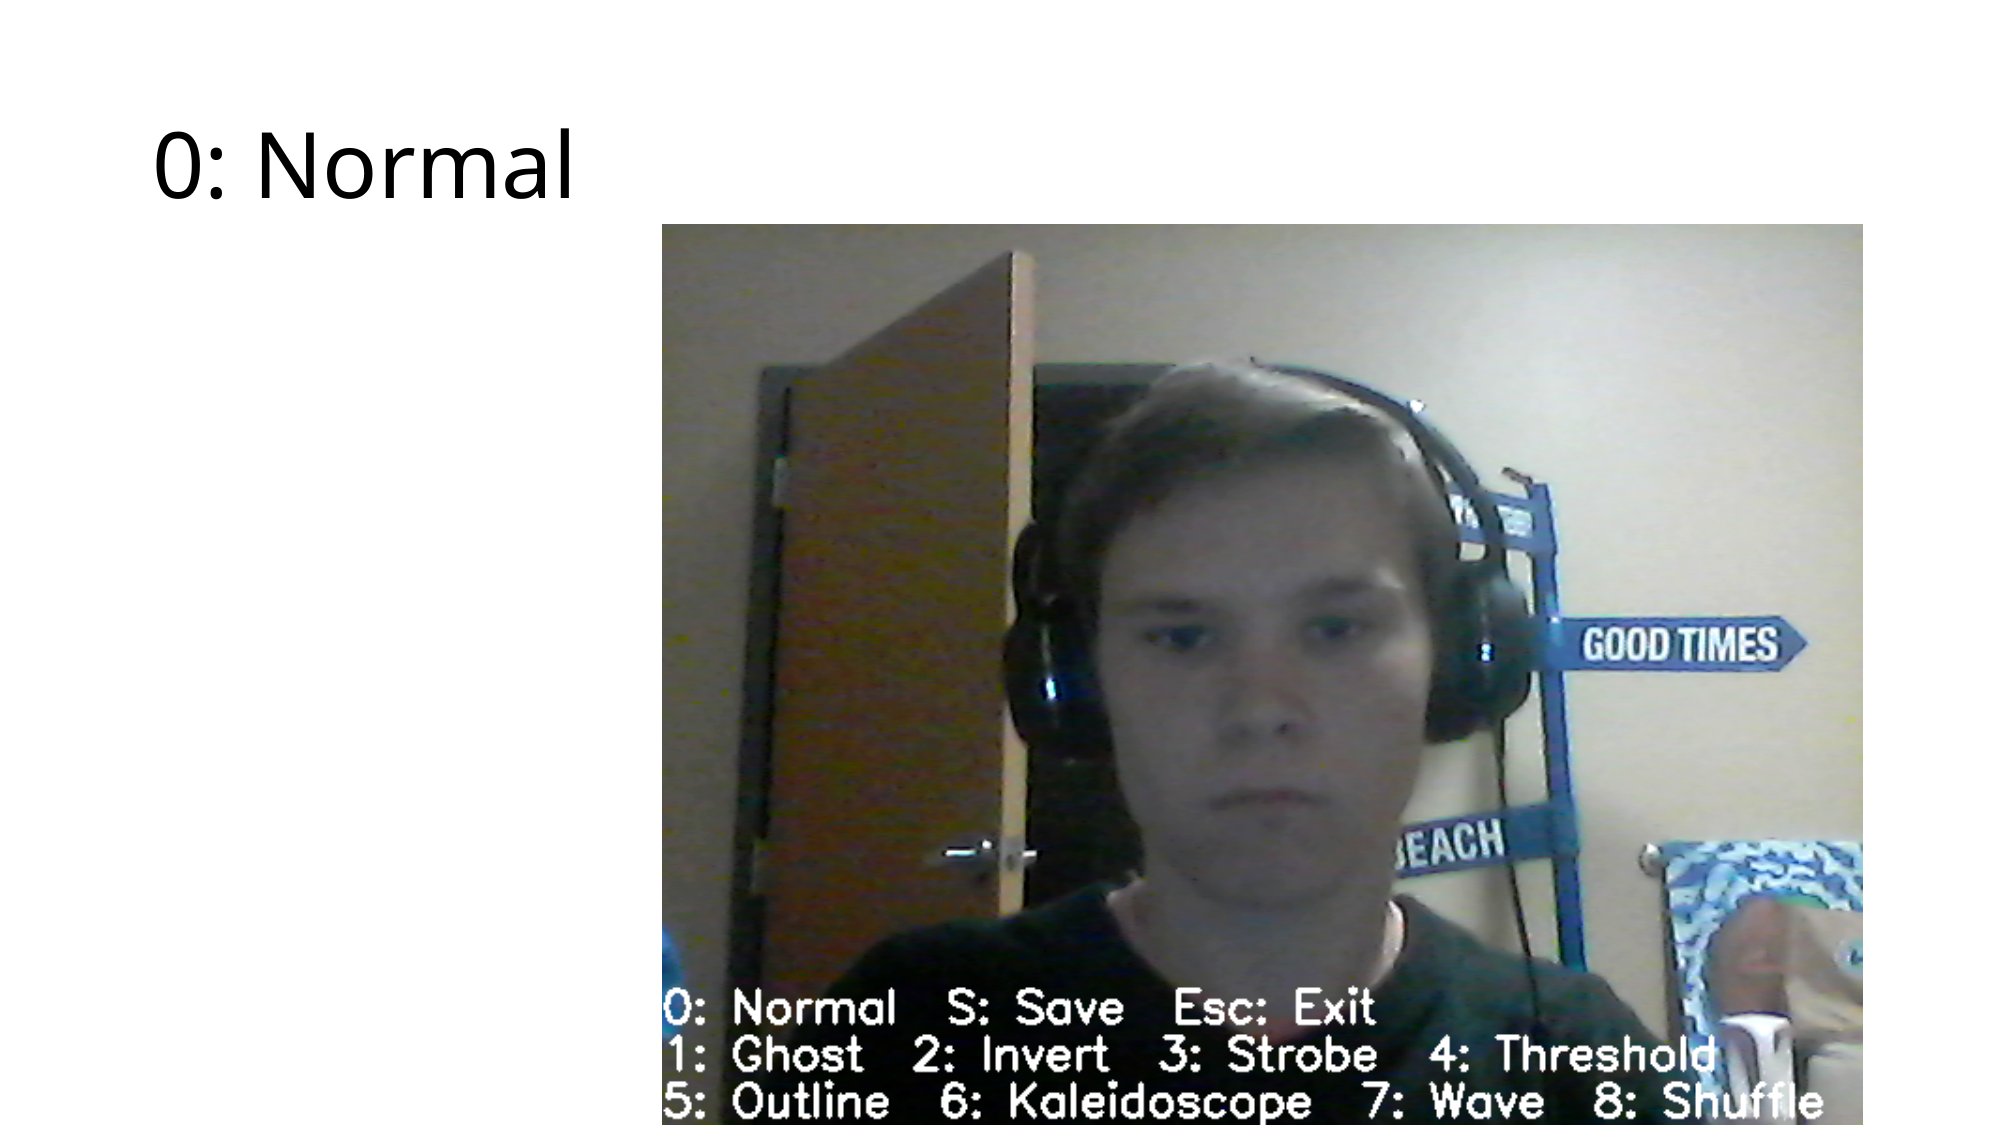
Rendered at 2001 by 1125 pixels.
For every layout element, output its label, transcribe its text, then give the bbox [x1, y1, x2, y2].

title 0: Normal [137, 59, 1863, 278]
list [662, 224, 1863, 1125]
